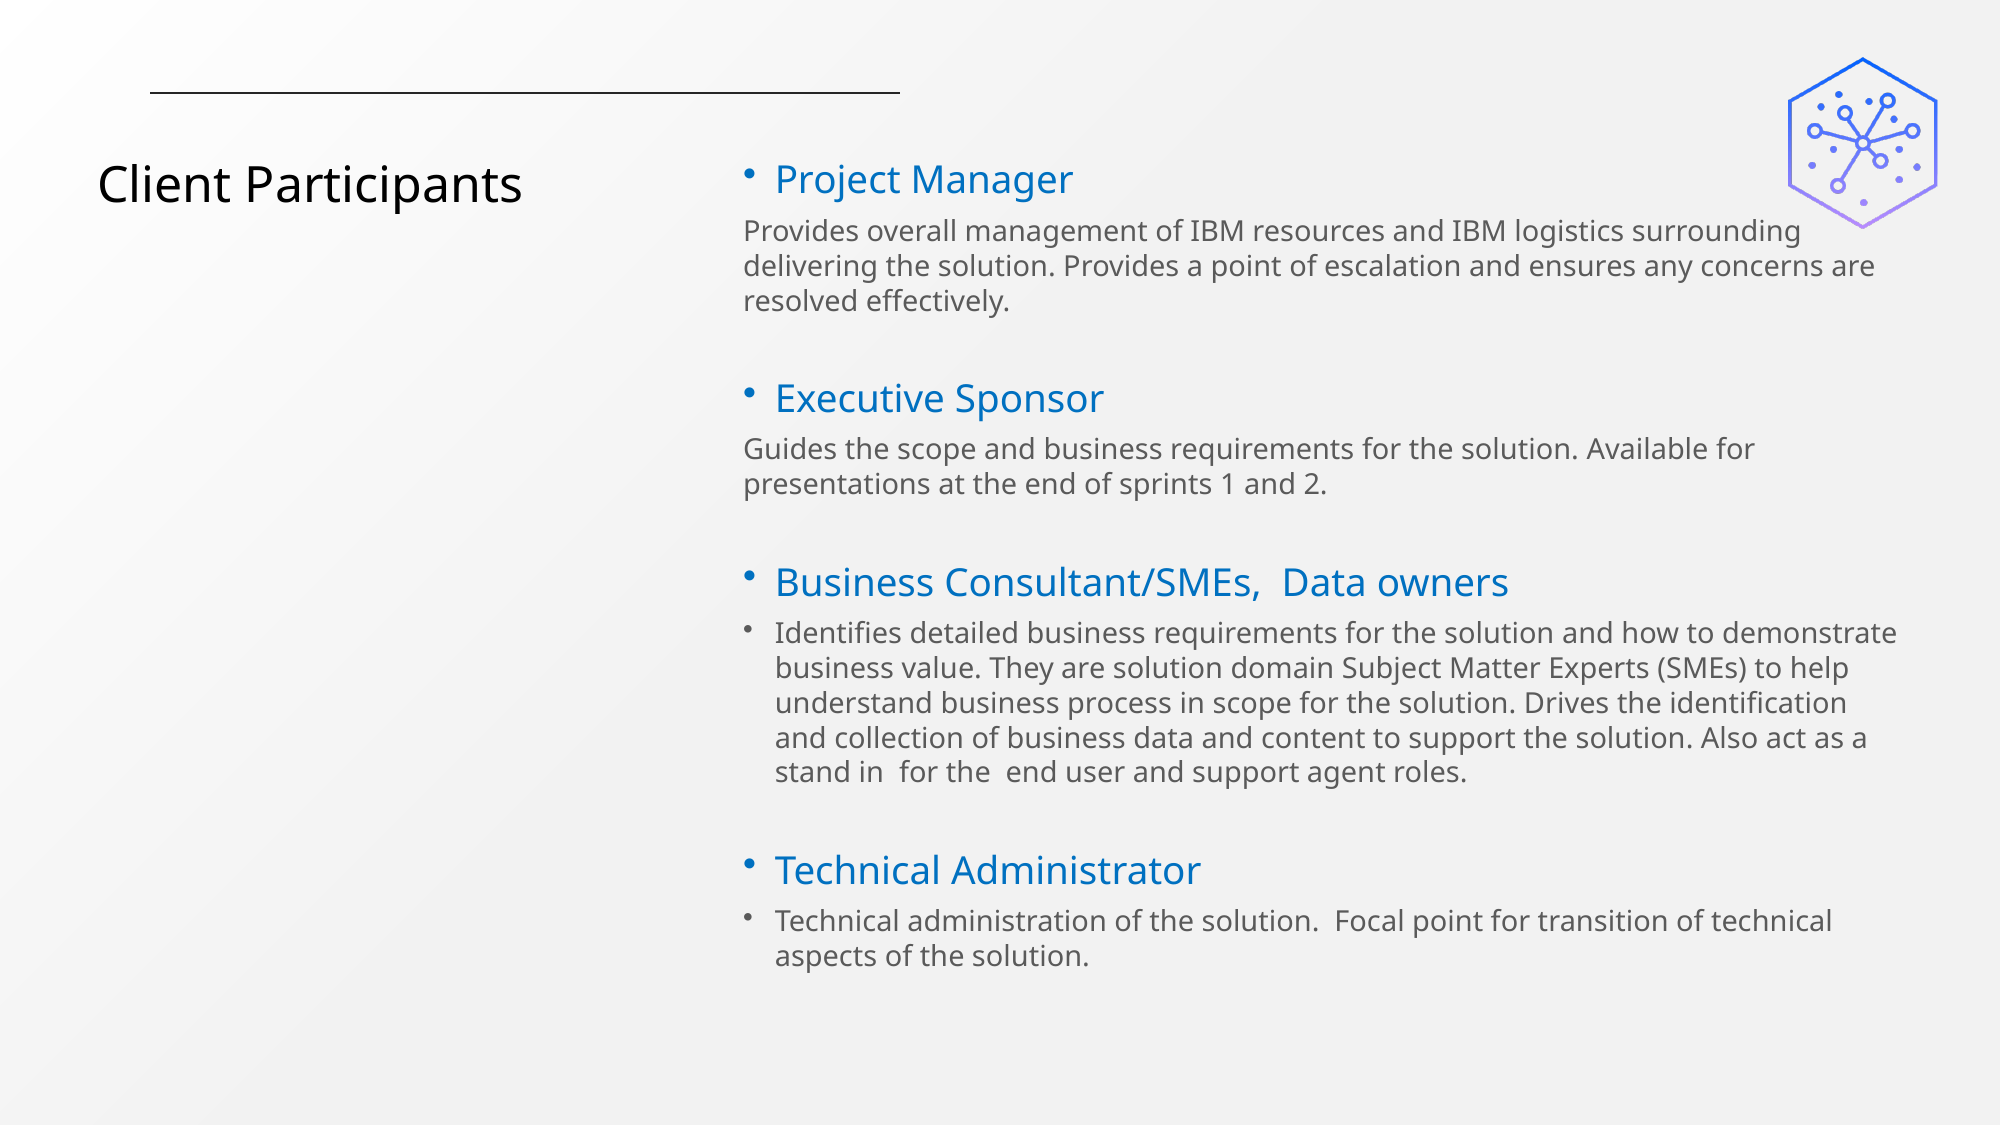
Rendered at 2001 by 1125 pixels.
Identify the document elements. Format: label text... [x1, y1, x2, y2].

picture [1788, 57, 1939, 229]
text_box Client Participants [87, 142, 672, 223]
text_box Project Manager Provides overall management of IBM resources and IBM logistics surrounding delivering the solution. Provides a point of escalation and ensures any concerns are resolved effectively. Executive Sponsor Guides the scope and business requirements for the solution. Available for presentations at the end of sprints 1 and 2. Business Consultant/SMEs, Data owners Identifies detailed business requirements for the solution and how to demonstrate business value. They are solution domain Subject Matter Experts (SMEs) to help understand business process in scope for the solution. Drives the identification and collection of business data and content to support the solution. Also act as a stand in for the end user and support agent roles. Technical Administrator Technical administration of the solution. Focal point for transition of technical aspects of the solution. [728, 147, 1918, 1125]
